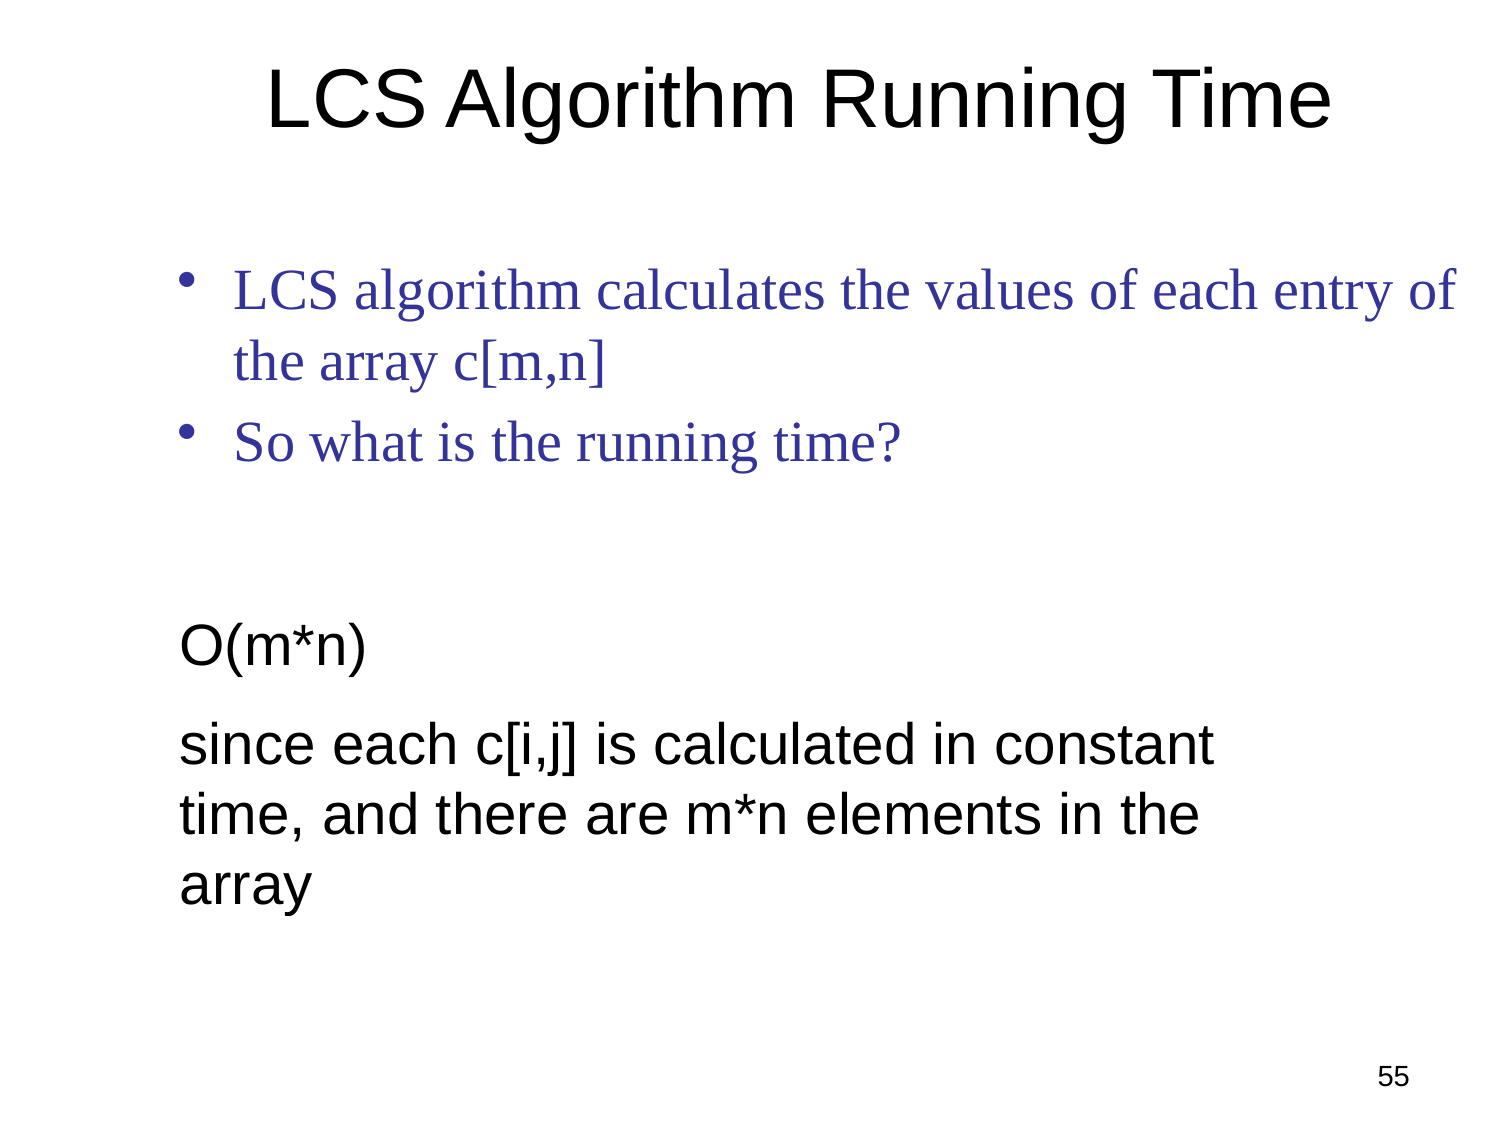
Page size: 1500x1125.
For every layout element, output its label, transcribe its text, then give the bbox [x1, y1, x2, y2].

text_box O(m*n) since each c[i,j] is calculated in constant time, and there are m*n elements in the array [165, 599, 1338, 924]
list LCS algorithm calculates the values of each entry of the array c[m,n] So what is the running time? [162, 162, 1500, 526]
slide_number 55 [1074, 1049, 1426, 1103]
title LCS Algorithm Running Time [149, 0, 1451, 188]
